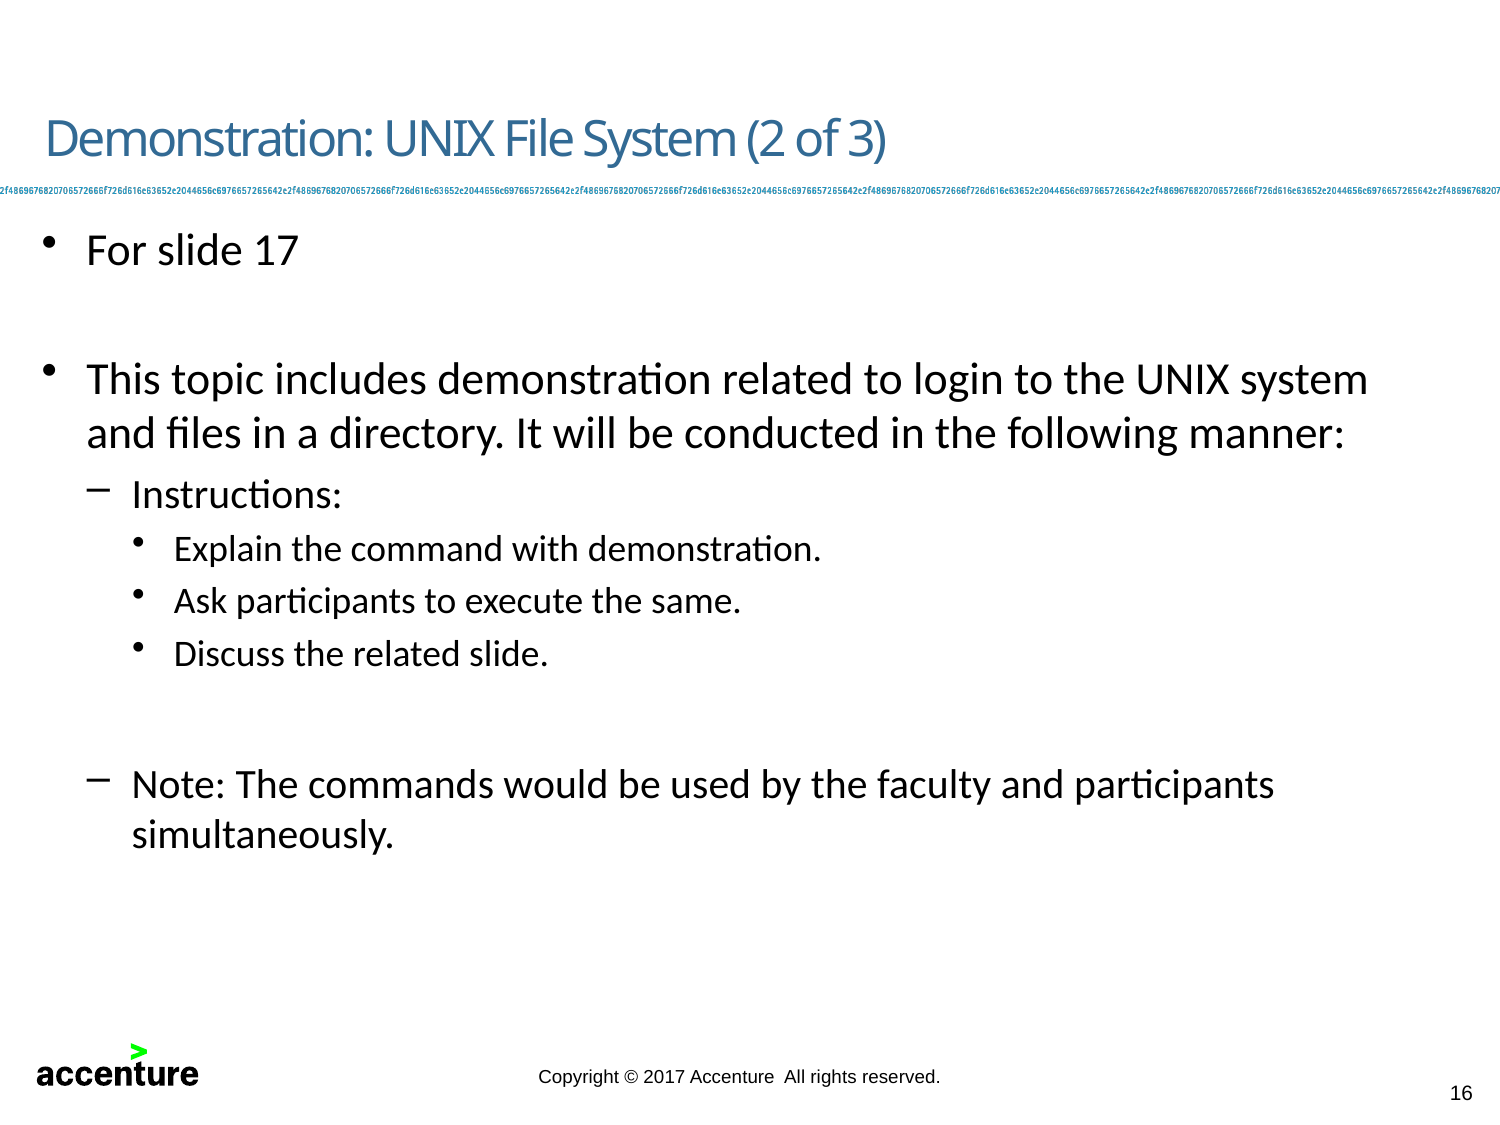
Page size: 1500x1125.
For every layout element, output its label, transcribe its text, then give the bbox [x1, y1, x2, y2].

picture [0, 186, 1500, 194]
list For slide 17 This topic includes demonstration related to login to the UNIX system and files in a directory. It will be conducted in the following manner: Instructions: Explain the command with demonstration. Ask participants to execute the same. Discuss the related slide. Note: The commands would be used by the faculty and participants simultaneously. [26, 212, 1425, 1000]
title Demonstration: UNIX File System (2 of 3) [29, 24, 1367, 175]
text_box 16 [1137, 1046, 1488, 1125]
